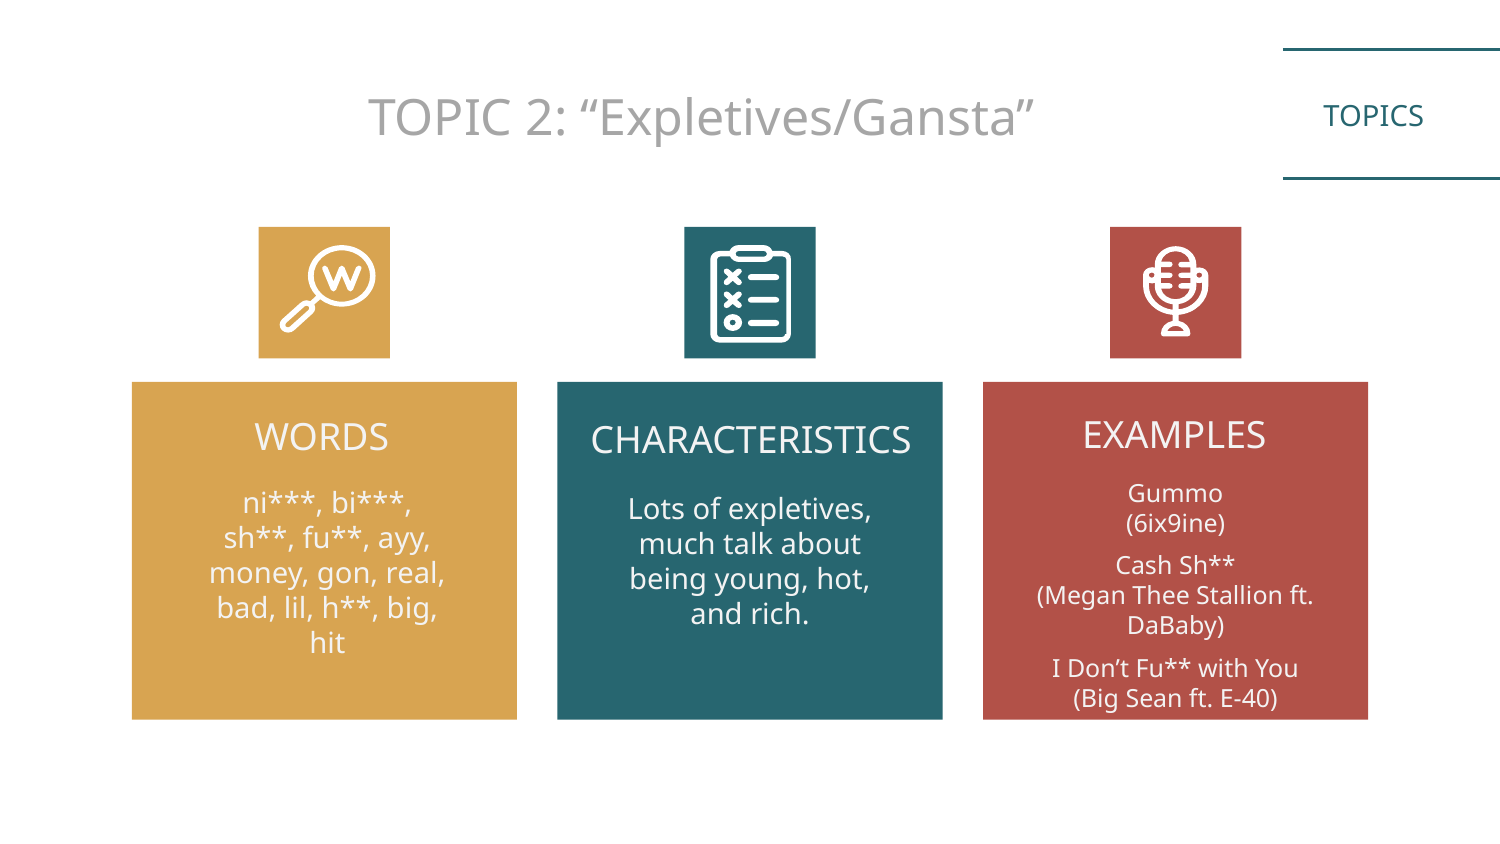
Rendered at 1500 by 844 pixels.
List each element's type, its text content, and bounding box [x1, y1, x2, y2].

subtitle EXAMPLES [1009, 400, 1340, 462]
title TOPICS [1217, 18, 1440, 211]
subtitle WORDS [157, 395, 487, 473]
subtitle ni***, bi***, sh**, fu**, ayy, money, gon, real, bad, lil, h**, big, hit [190, 473, 465, 704]
subtitle Gummo (6ix9ine) Cash Sh** (Megan Thee Stallion ft. DaBaby) I Don’t Fu** with You (Big Sean ft. E-40) [983, 462, 1369, 711]
subtitle CHARACTERISTICS [565, 400, 937, 477]
text_box [1110, 226, 1242, 359]
subtitle Lots of expletives, much talk about being young, hot, and rich. [585, 475, 915, 710]
text_box [1143, 246, 1209, 337]
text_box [709, 244, 792, 343]
text_box TOPIC 2: “Expletives/Gansta” [278, 15, 1125, 215]
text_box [278, 244, 376, 333]
text_box [684, 226, 816, 359]
text_box [258, 226, 390, 359]
